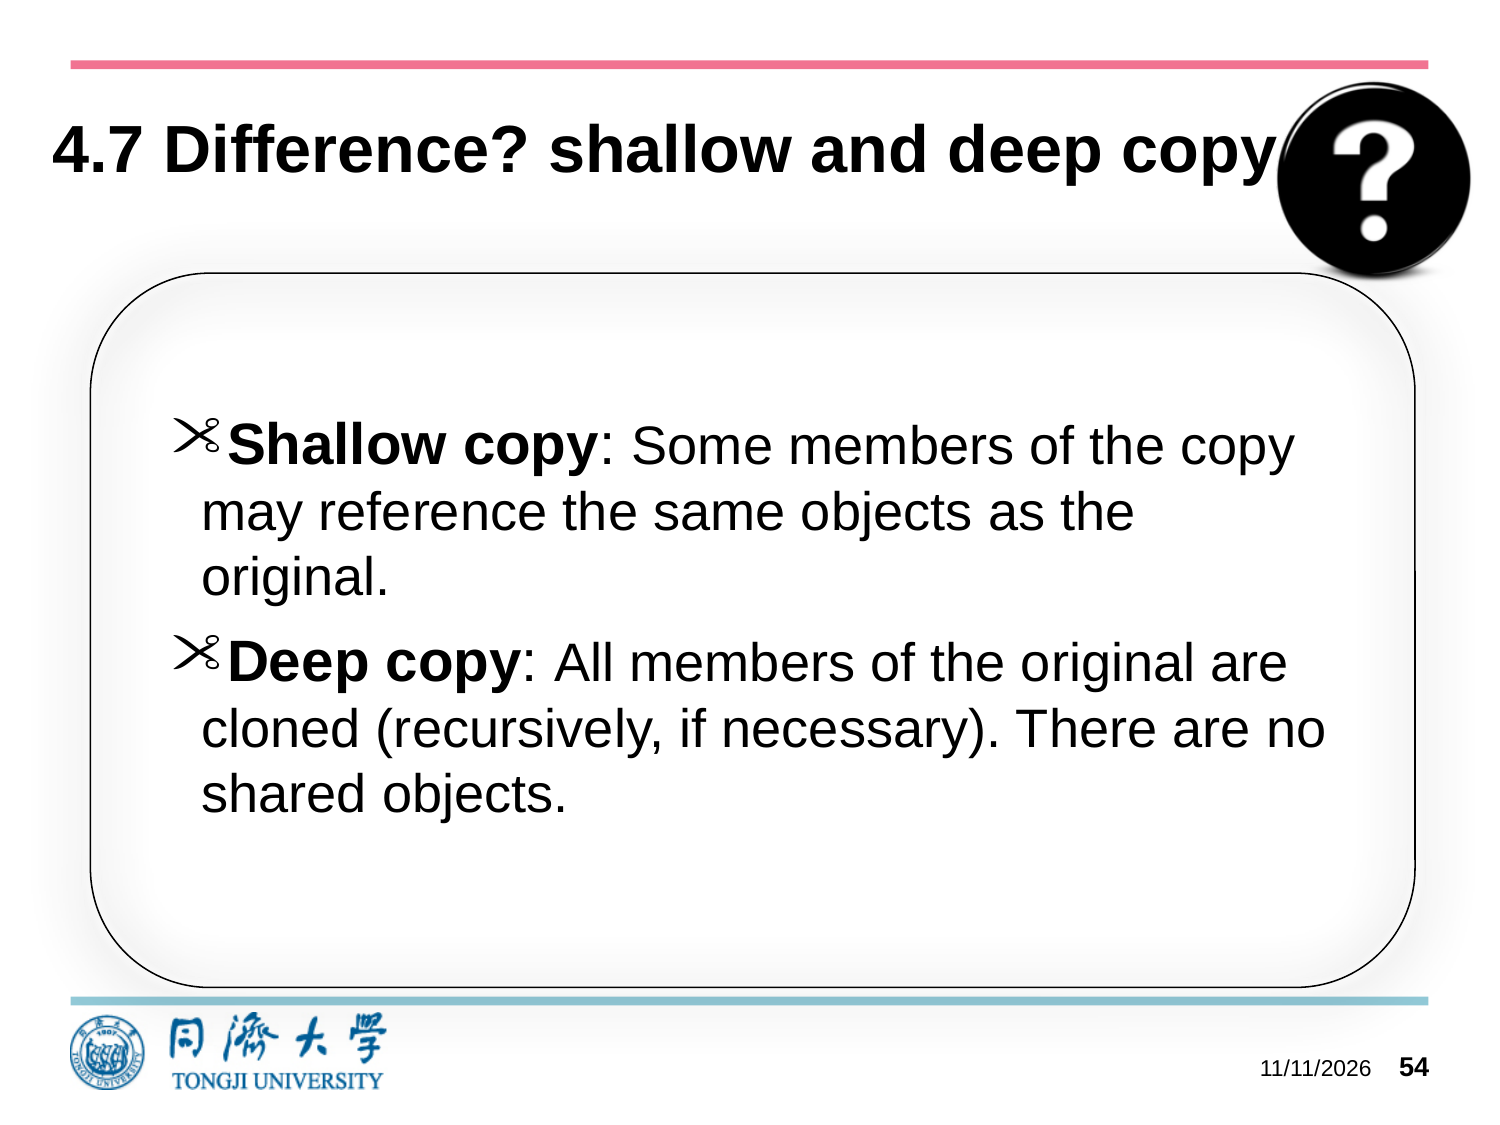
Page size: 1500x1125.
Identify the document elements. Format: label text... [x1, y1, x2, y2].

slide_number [1228, 1046, 1372, 1088]
picture [70, 1012, 388, 1090]
picture [1248, 59, 1500, 312]
text_box [90, 273, 1416, 988]
title 4.7 Difference? shallow and deep copy [37, 107, 1243, 274]
slide_number 54 [1372, 1046, 1430, 1088]
text_box Shallow copy: Some members of the copy may reference the same objects as the original. Deep copy: All members of the original are cloned (recursively, if necessary). There are no shared objects. [156, 398, 1349, 831]
